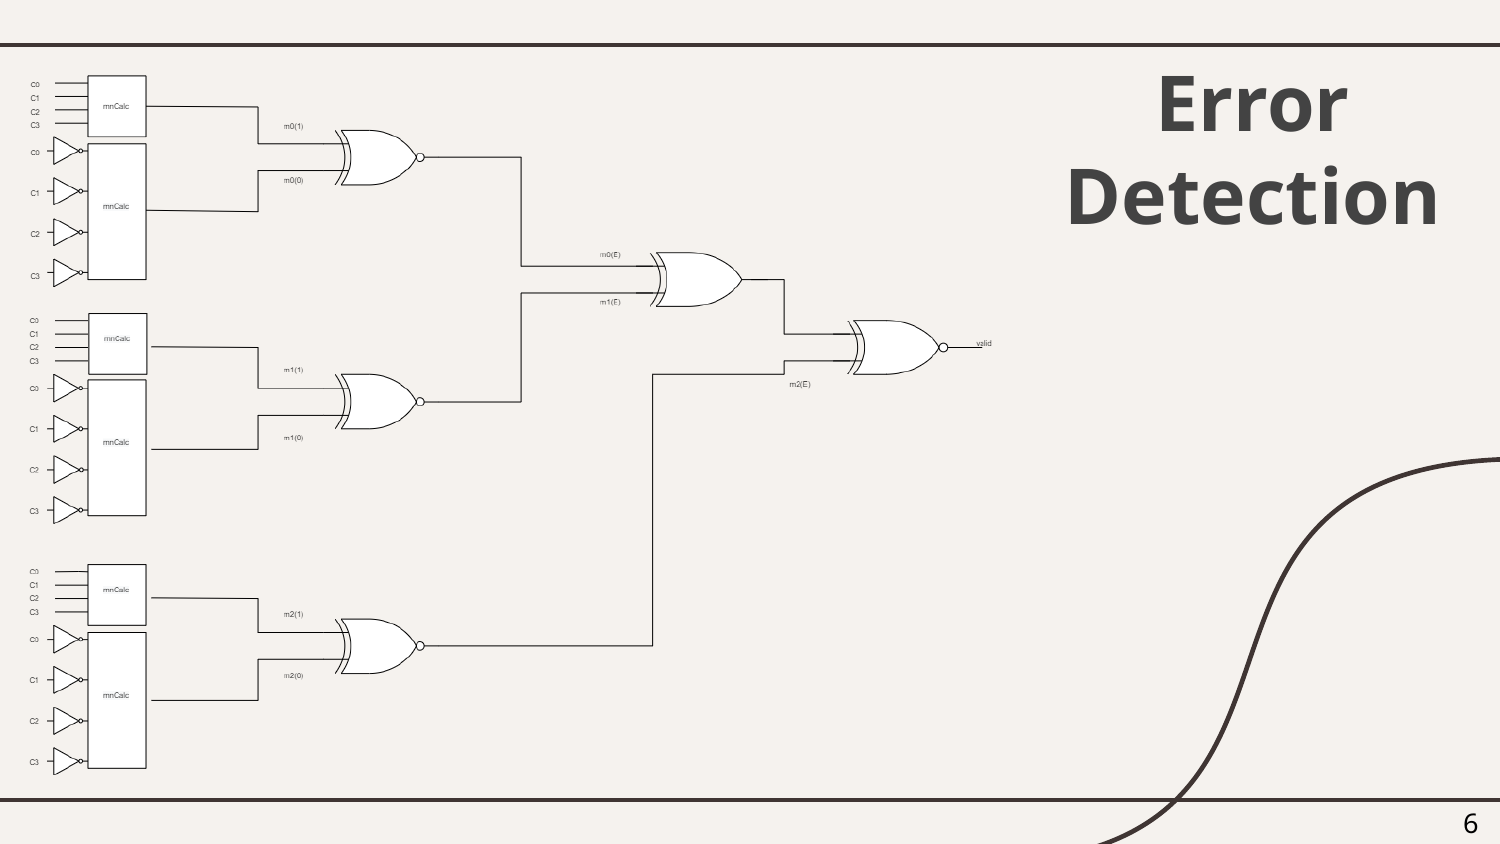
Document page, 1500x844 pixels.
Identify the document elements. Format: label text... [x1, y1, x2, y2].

picture [18, 69, 1032, 775]
text_box Error Detection [1006, 39, 1499, 255]
slide_number ‹#› [1403, 791, 1494, 844]
